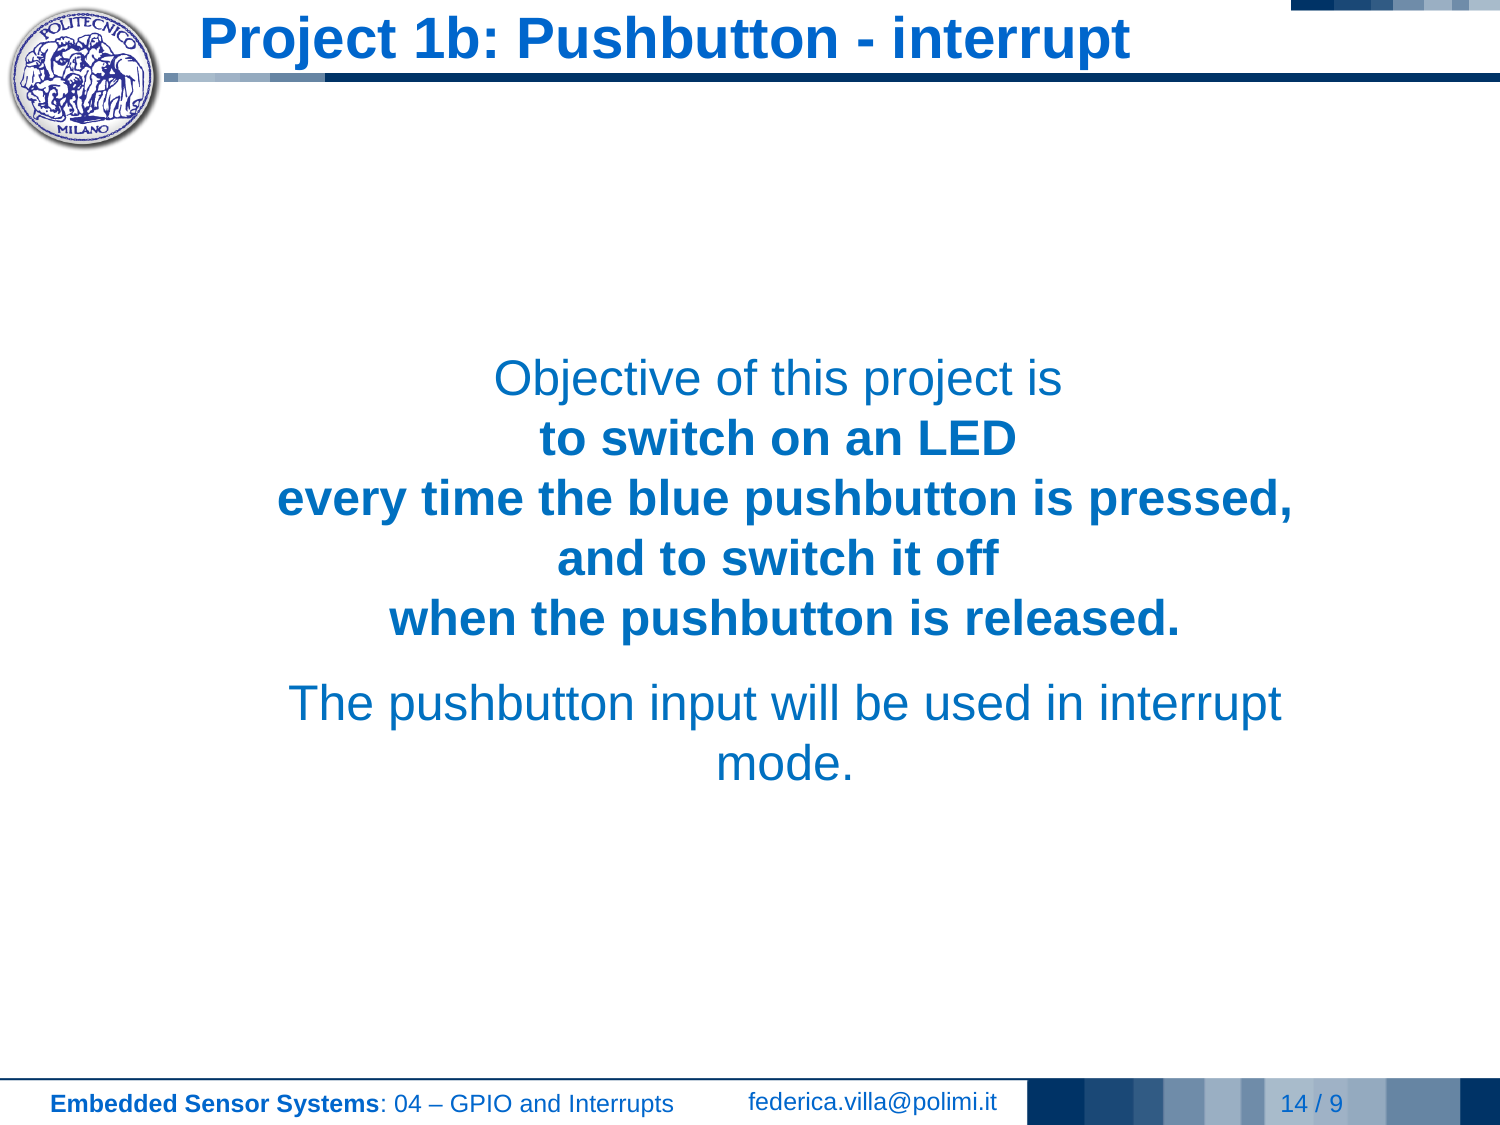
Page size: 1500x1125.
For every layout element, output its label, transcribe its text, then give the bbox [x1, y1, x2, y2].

title Project 1b: Pushbutton - interrupt [199, 0, 1500, 71]
text_box Objective of this project is to switch on an LED every time the blue pushbutton is pressed, and to switch it off when the pushbutton is released. The pushbutton input will be used in interrupt mode. [253, 338, 1317, 798]
picture [0, 0, 1500, 153]
picture [0, 1074, 1500, 1125]
